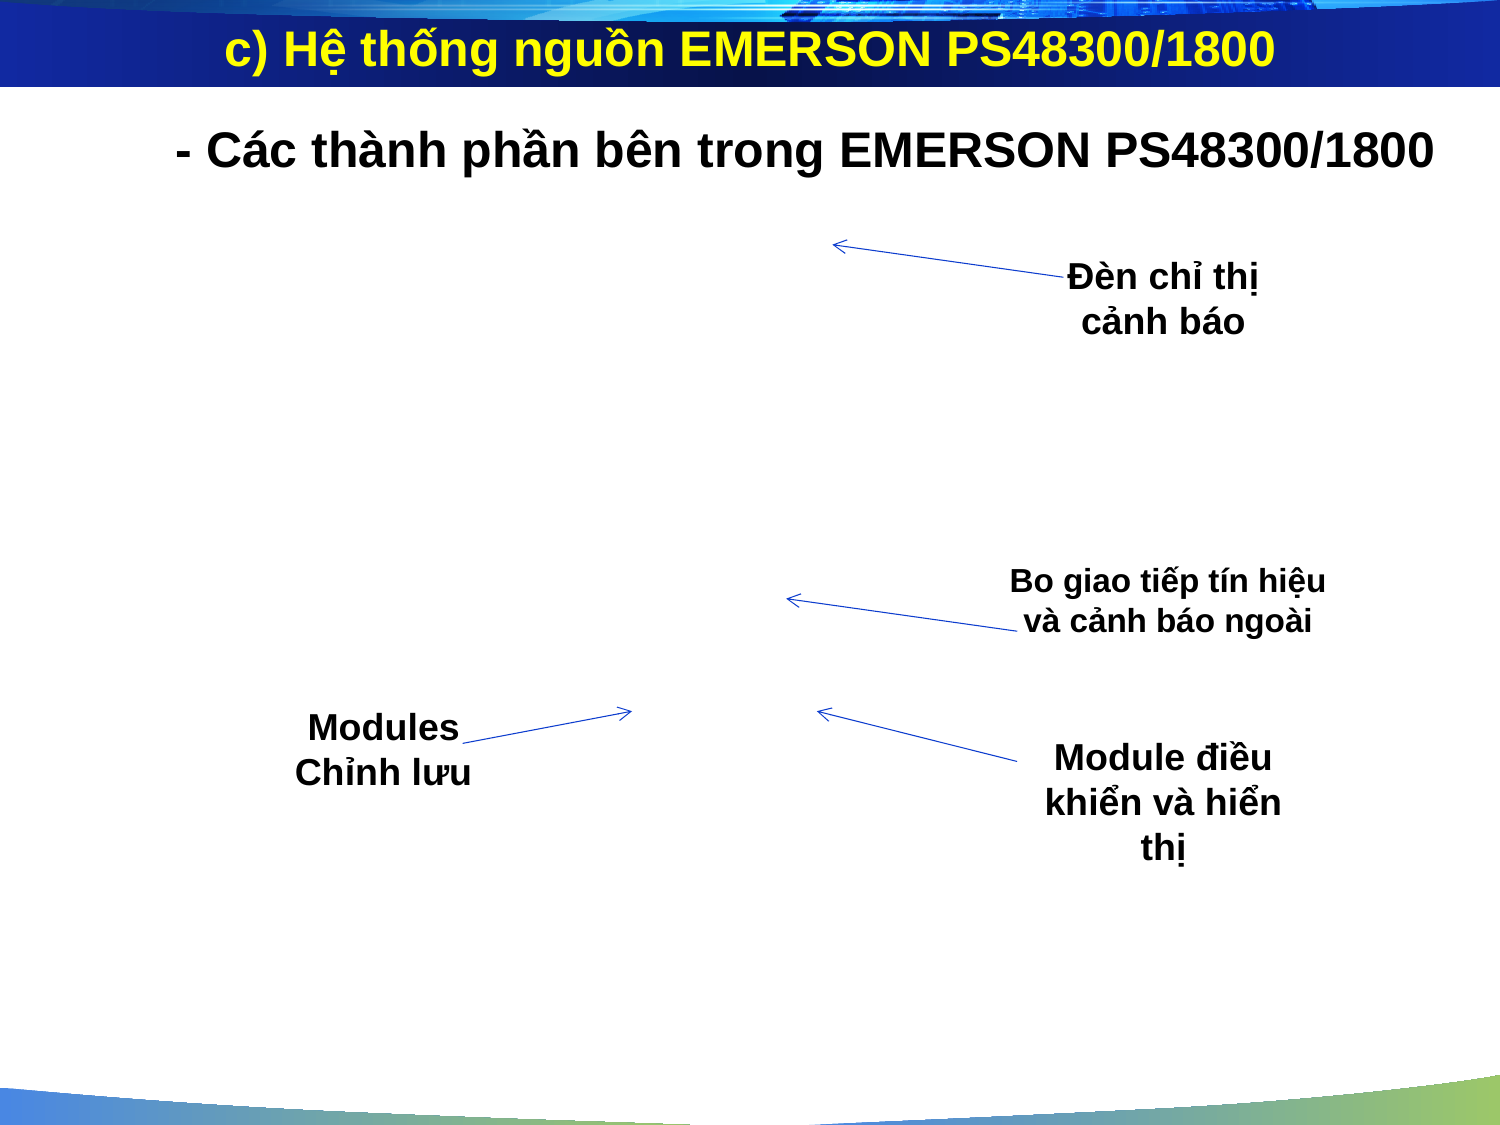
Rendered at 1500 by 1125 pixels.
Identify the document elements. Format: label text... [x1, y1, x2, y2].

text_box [262, 212, 1351, 1038]
text_box - Các thành phần bên trong EMERSON PS48300/1800 [10, 150, 1500, 186]
text_box [0, 0, 1500, 74]
text_box [0, 74, 1500, 150]
